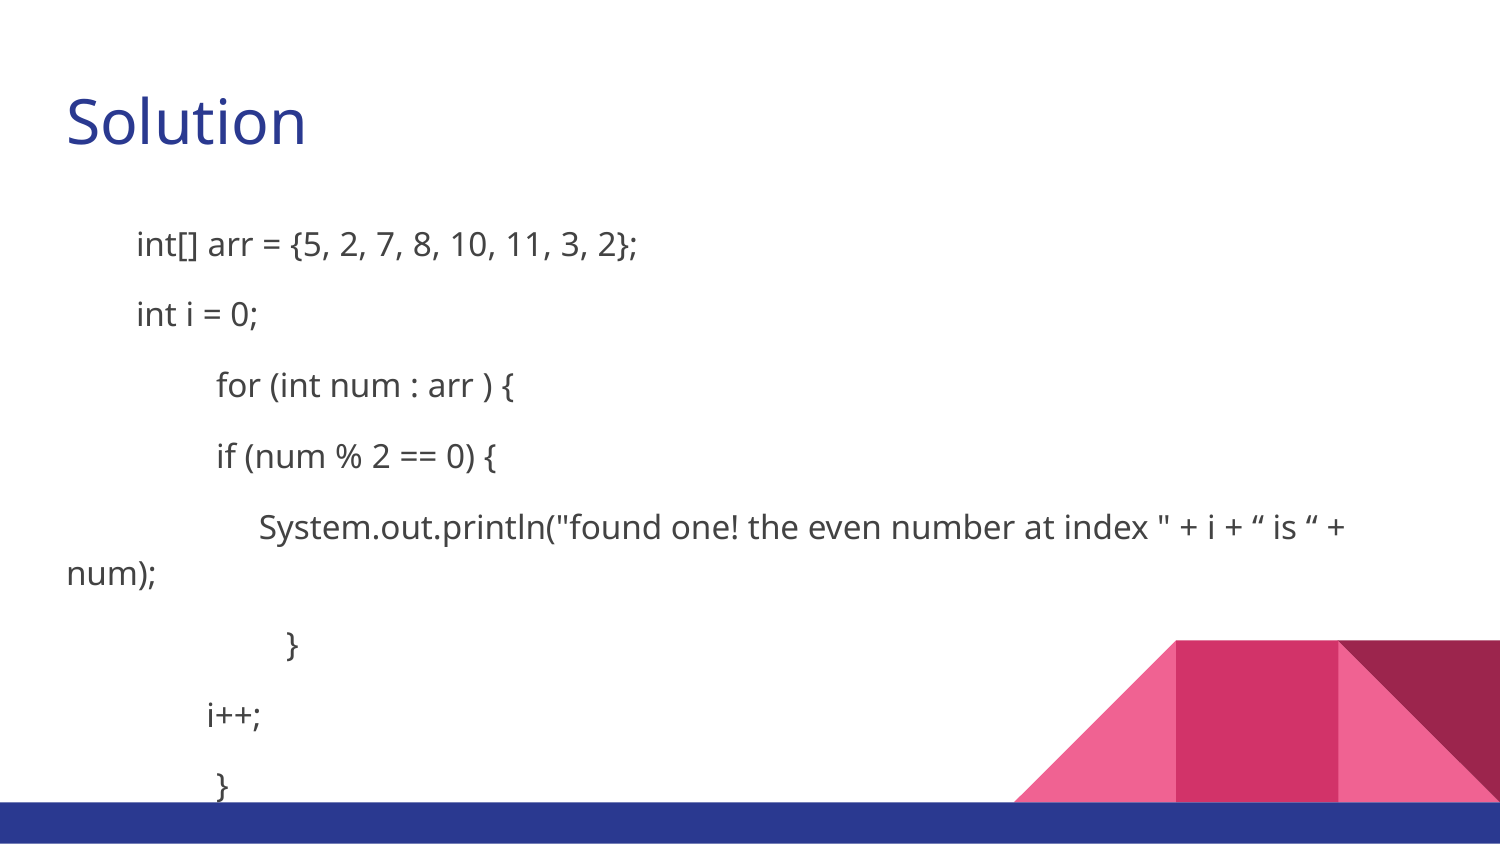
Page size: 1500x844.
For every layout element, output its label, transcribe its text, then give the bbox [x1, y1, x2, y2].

list int[] arr = {5, 2, 7, 8, 10, 11, 3, 2}; int i = 0; for (int num : arr ) { if (num % 2 == 0) { System.out.println("found one! the even number at index " + i + “ is “ + num); } i++; } [51, 201, 1449, 750]
title Solution [51, 67, 1449, 167]
